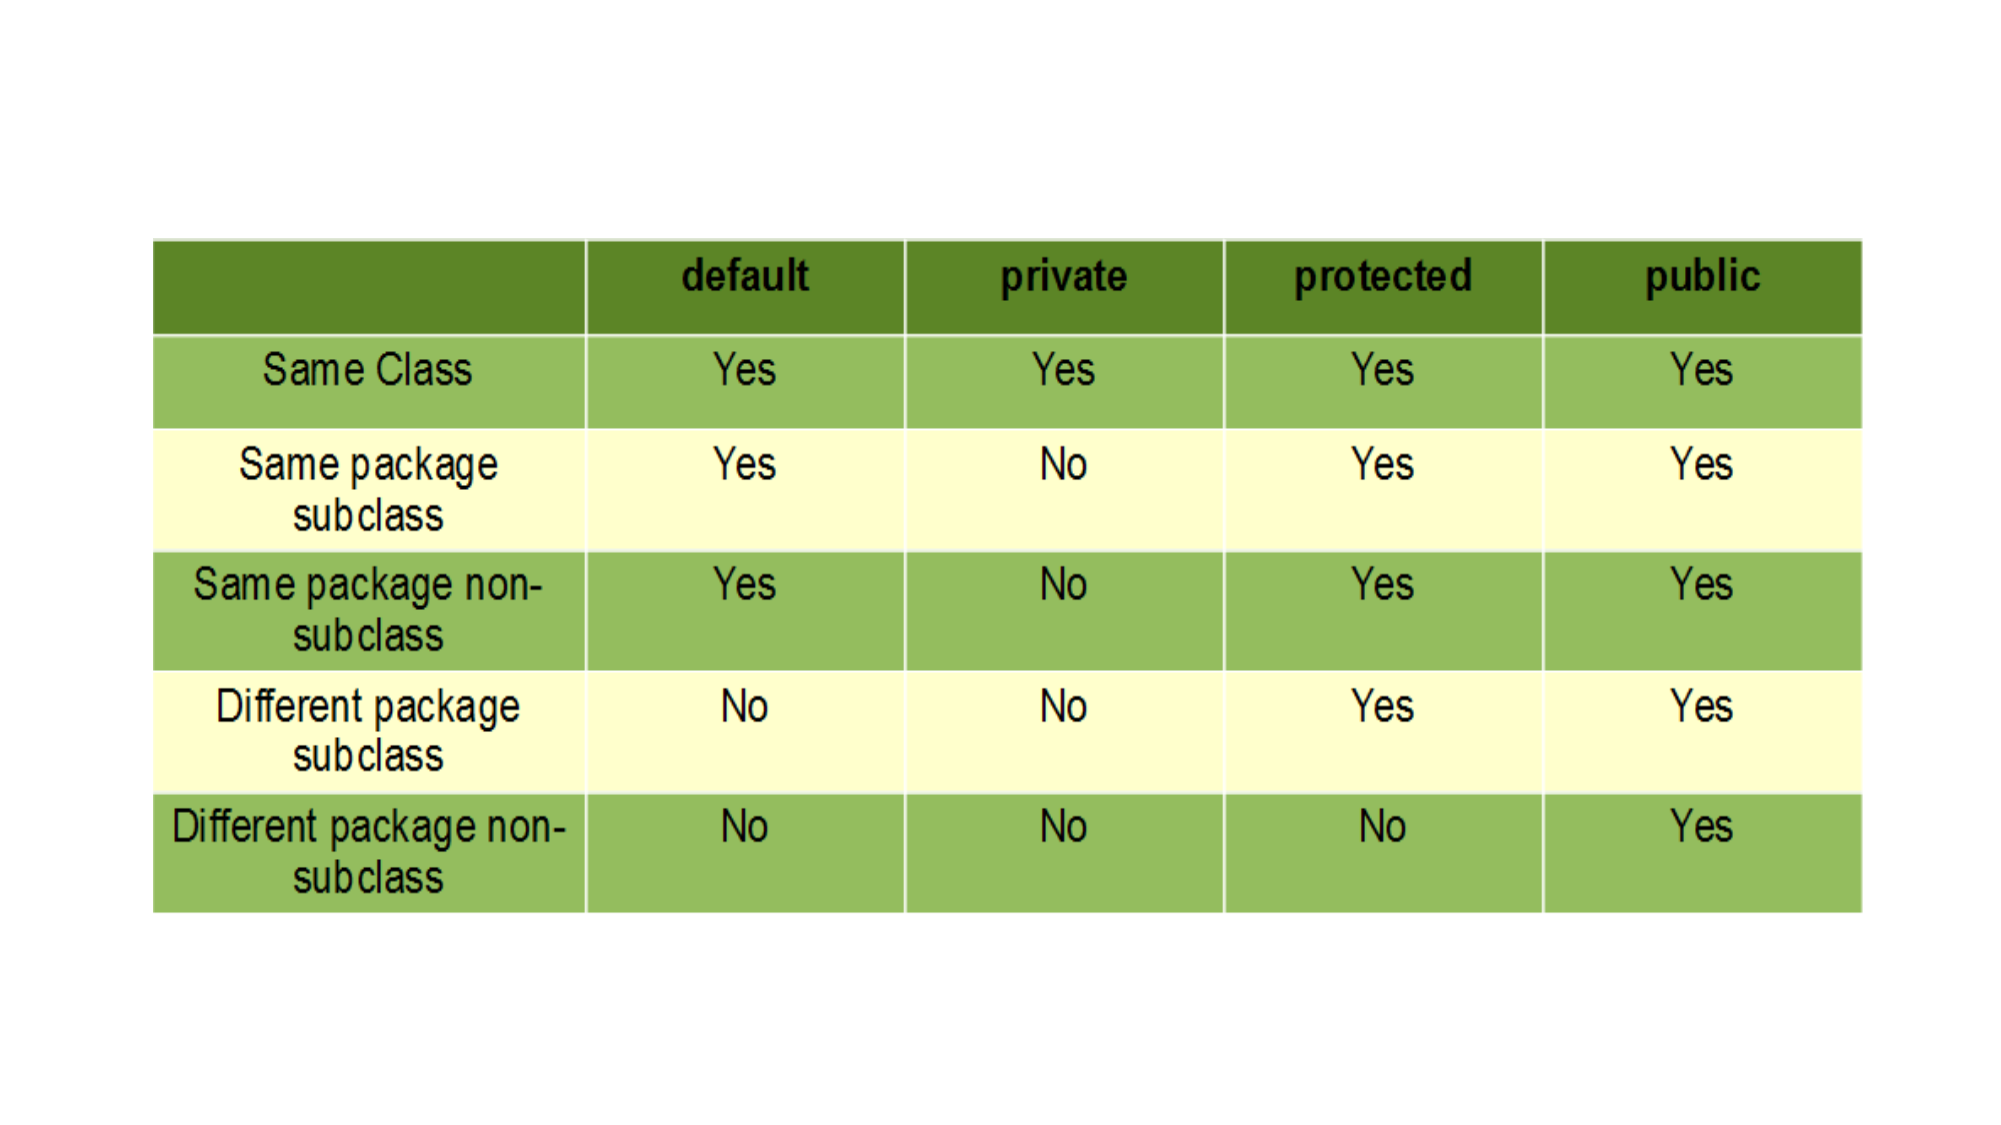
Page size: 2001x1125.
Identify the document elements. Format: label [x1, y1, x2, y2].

picture [153, 238, 1868, 921]
